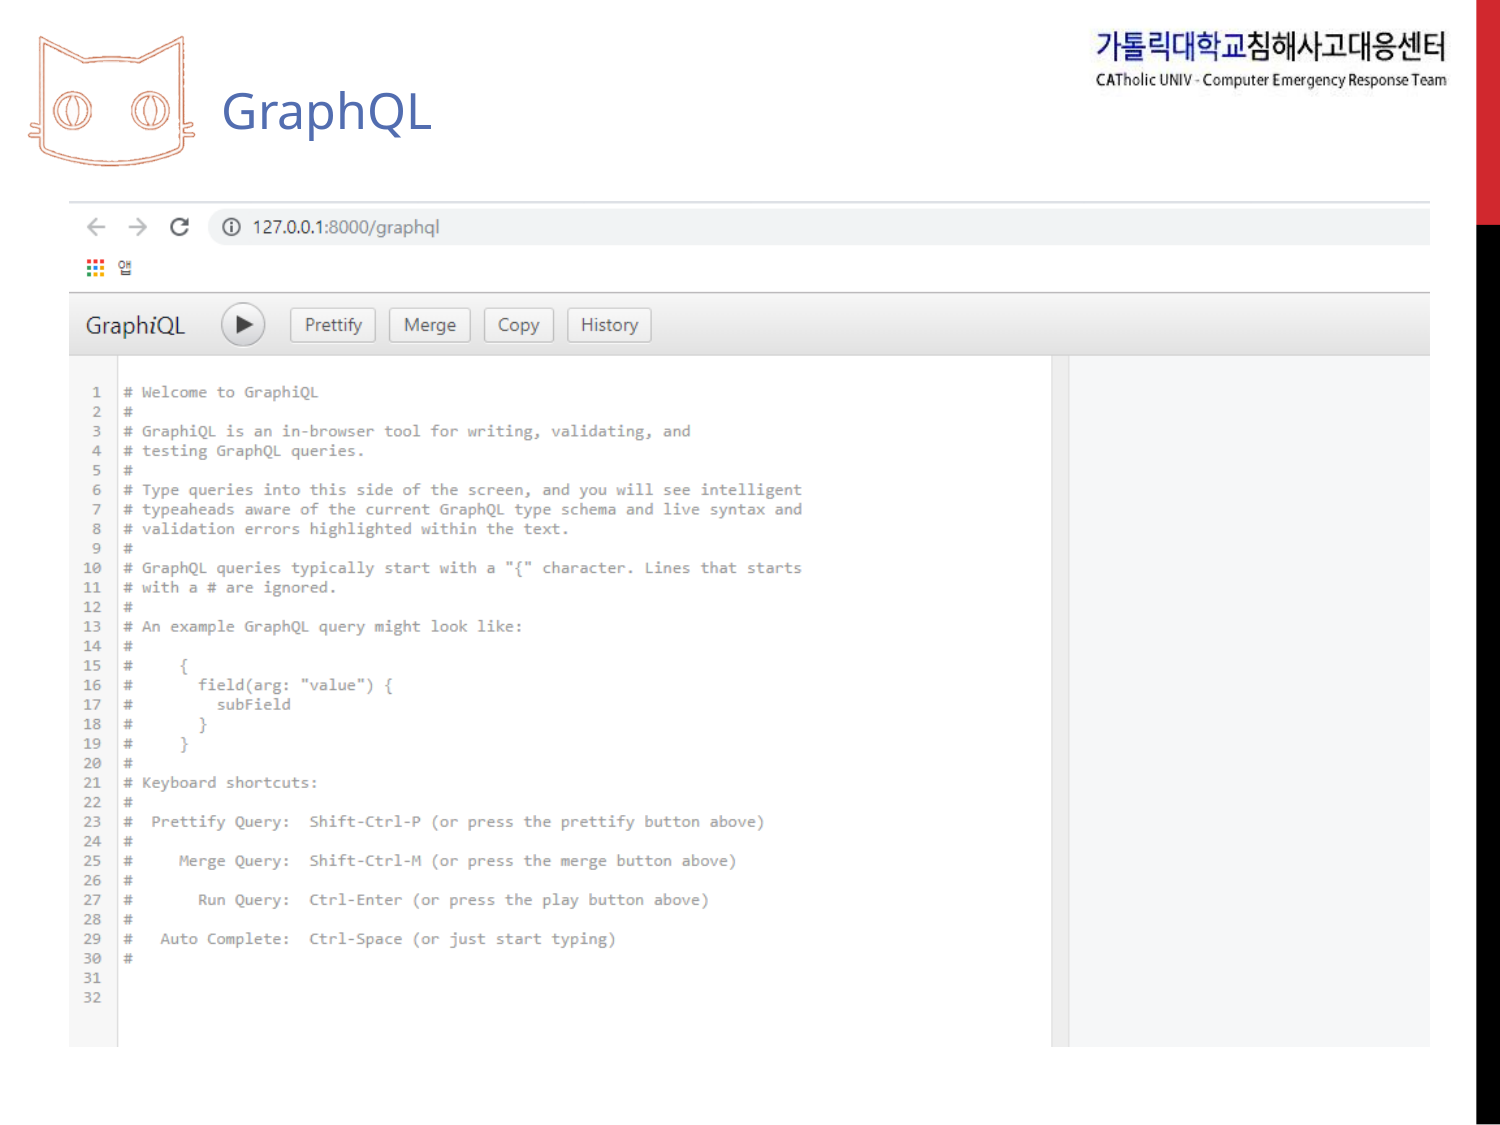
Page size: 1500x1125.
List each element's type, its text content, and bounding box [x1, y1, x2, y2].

picture [0, 6, 1431, 1048]
picture [1364, 6, 1474, 114]
text_box GraphQL [206, 0, 1364, 148]
